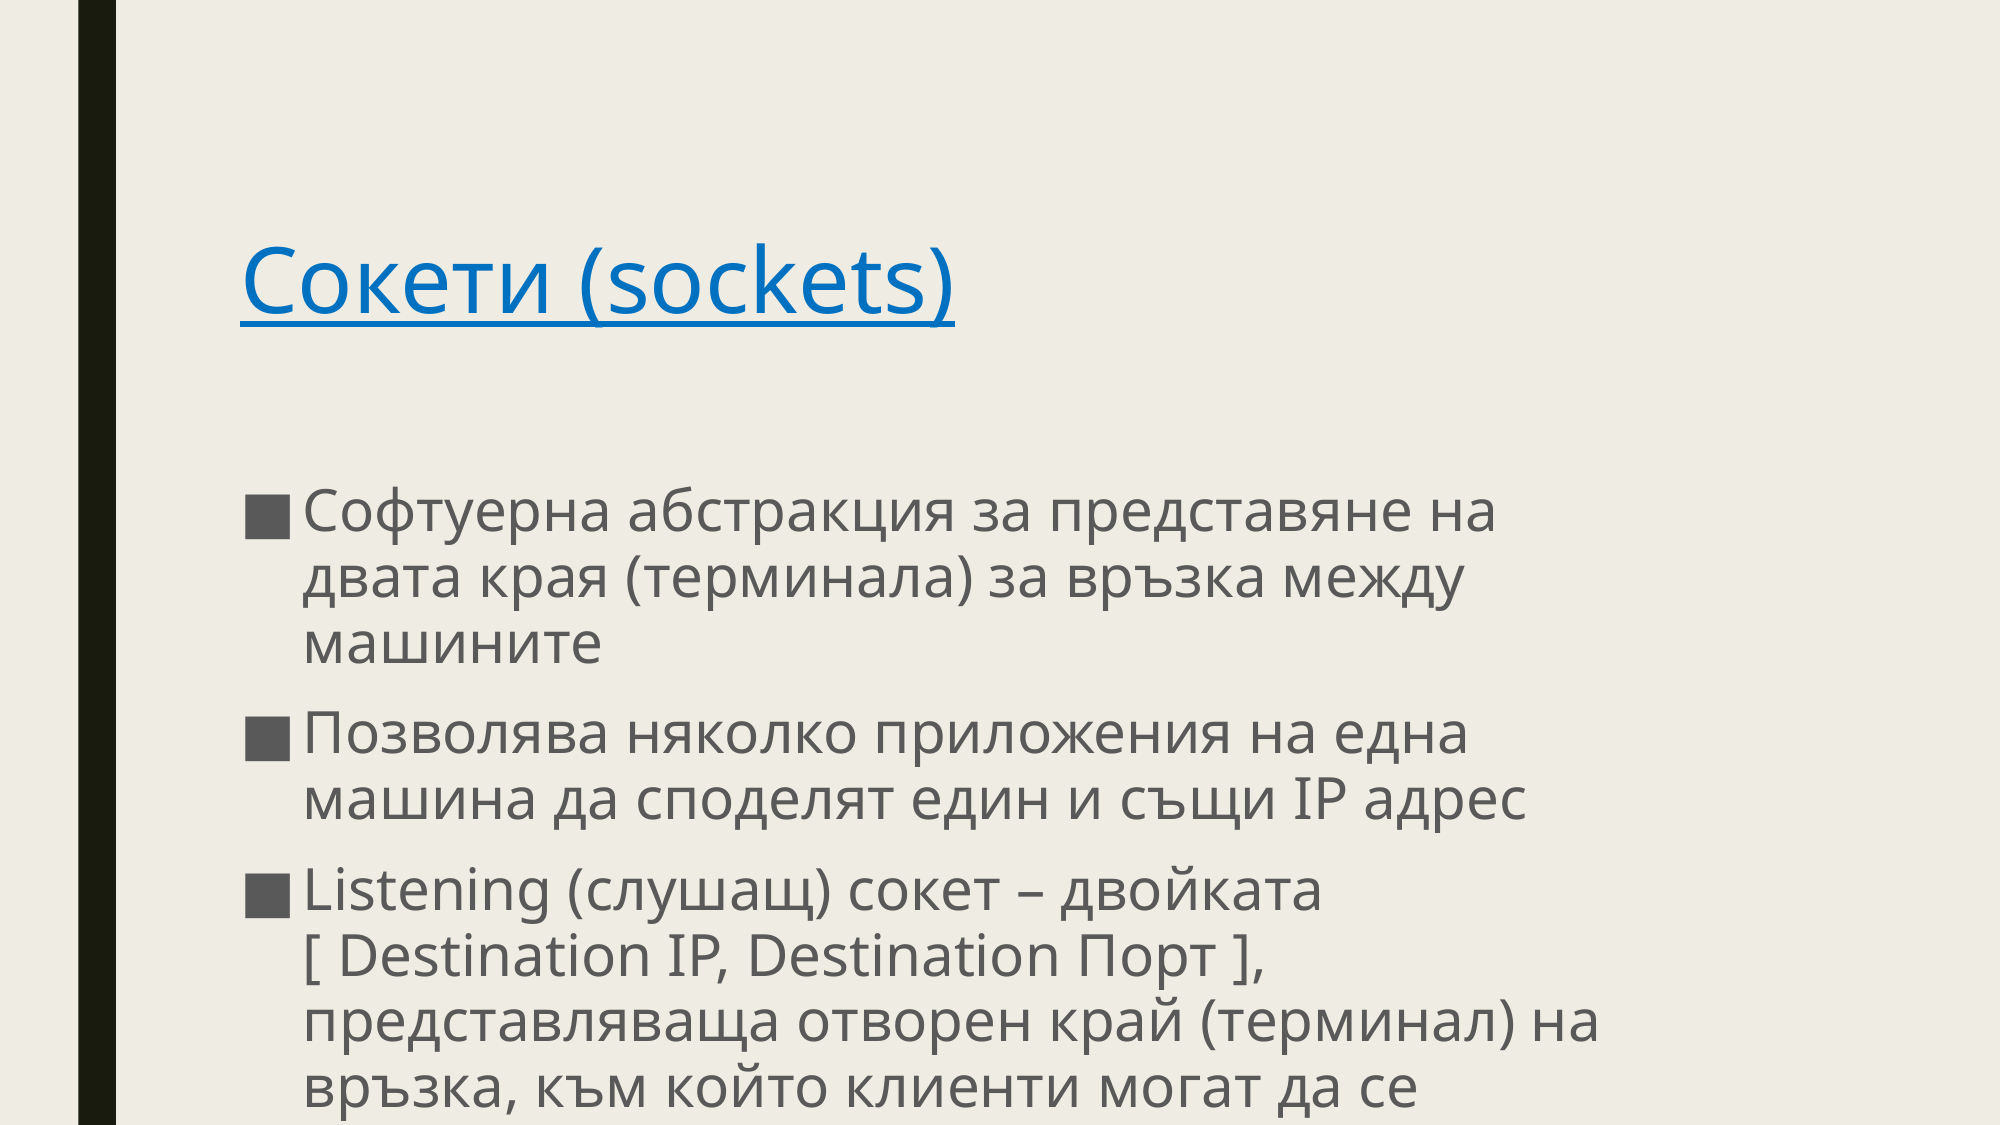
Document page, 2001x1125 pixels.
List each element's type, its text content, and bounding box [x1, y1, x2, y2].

list Софтуерна абстракция за представяне на двата края (терминала) за връзка между машините Позволява няколко приложения на една машина да споделят един и същи IP адрес Listening (слушащ) сокет – двойката [ Destination IP, Destination Порт ], представляваща отворен край (терминал) на връзка, към който клиенти могат да се свържат. [225, 471, 1647, 1125]
title Сокети (sockets) [225, 227, 1860, 472]
text_box [1012, 801, 1278, 1071]
